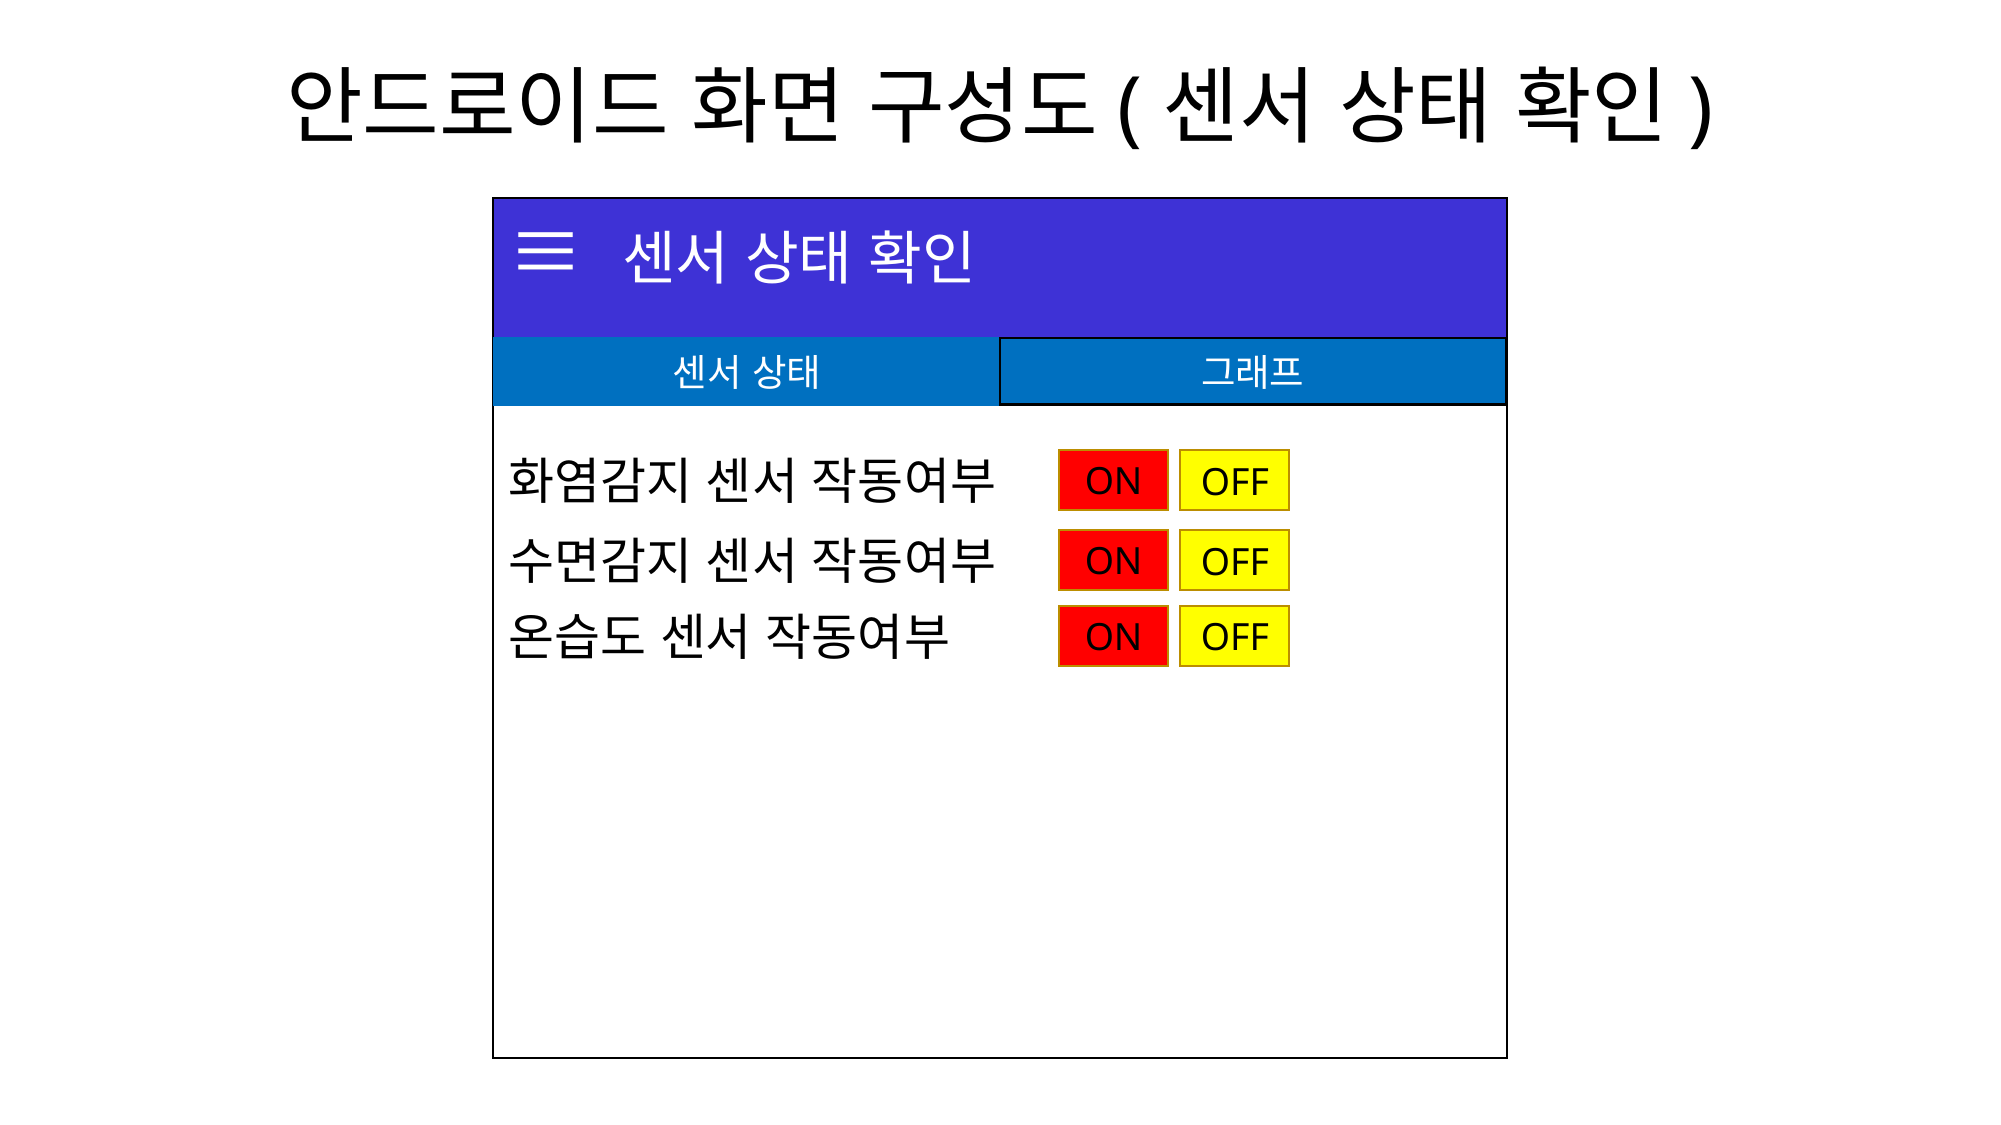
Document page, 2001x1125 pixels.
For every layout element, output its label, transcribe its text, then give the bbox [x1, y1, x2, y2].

text_box 그래프 [999, 337, 1507, 406]
text_box ON [1058, 449, 1169, 511]
text_box 온습도 센서 작동여부 [493, 598, 1060, 674]
text_box OFF [1179, 449, 1290, 511]
text_box ON [1058, 529, 1169, 591]
text_box 수면감지 센서 작동여부 [493, 522, 1060, 598]
text_box 센서 상태 [493, 337, 999, 406]
text_box 화염감지 센서 작동여부 [493, 442, 1060, 517]
text_box OFF [1179, 529, 1290, 591]
text_box ON [1058, 605, 1169, 667]
text_box [492, 341, 1508, 1059]
text_box OFF [1179, 605, 1290, 667]
text_box 안드로이드 화면 구성도(센서 상태 확인) [137, 42, 1863, 162]
text_box ≡ 센서 상태 확인 [493, 197, 1507, 337]
